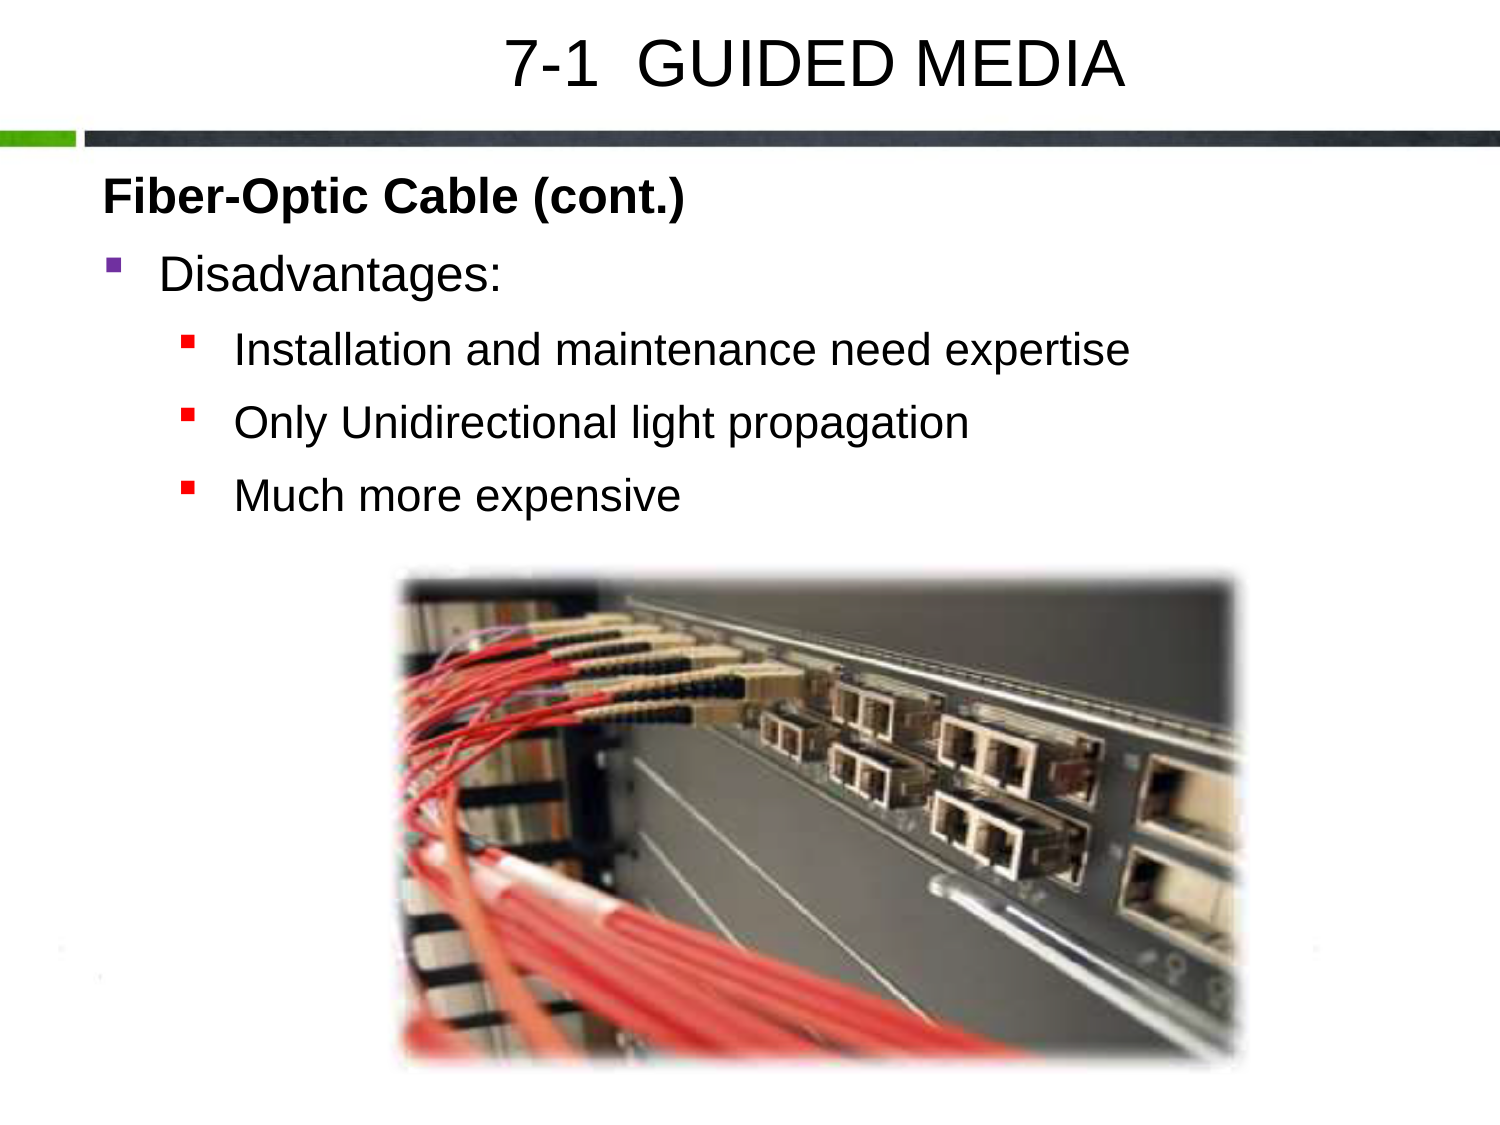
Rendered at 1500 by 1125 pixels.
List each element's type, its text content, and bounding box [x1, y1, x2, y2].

text_box 7-1 GUIDED MEDIA [489, 12, 1142, 108]
picture [0, 0, 1500, 1125]
text_box Fiber-Optic Cable (cont.) Disadvantages: Installation and maintenance need expertise Only Unidirectional light propagation Much more expensive [87, 149, 1488, 1000]
